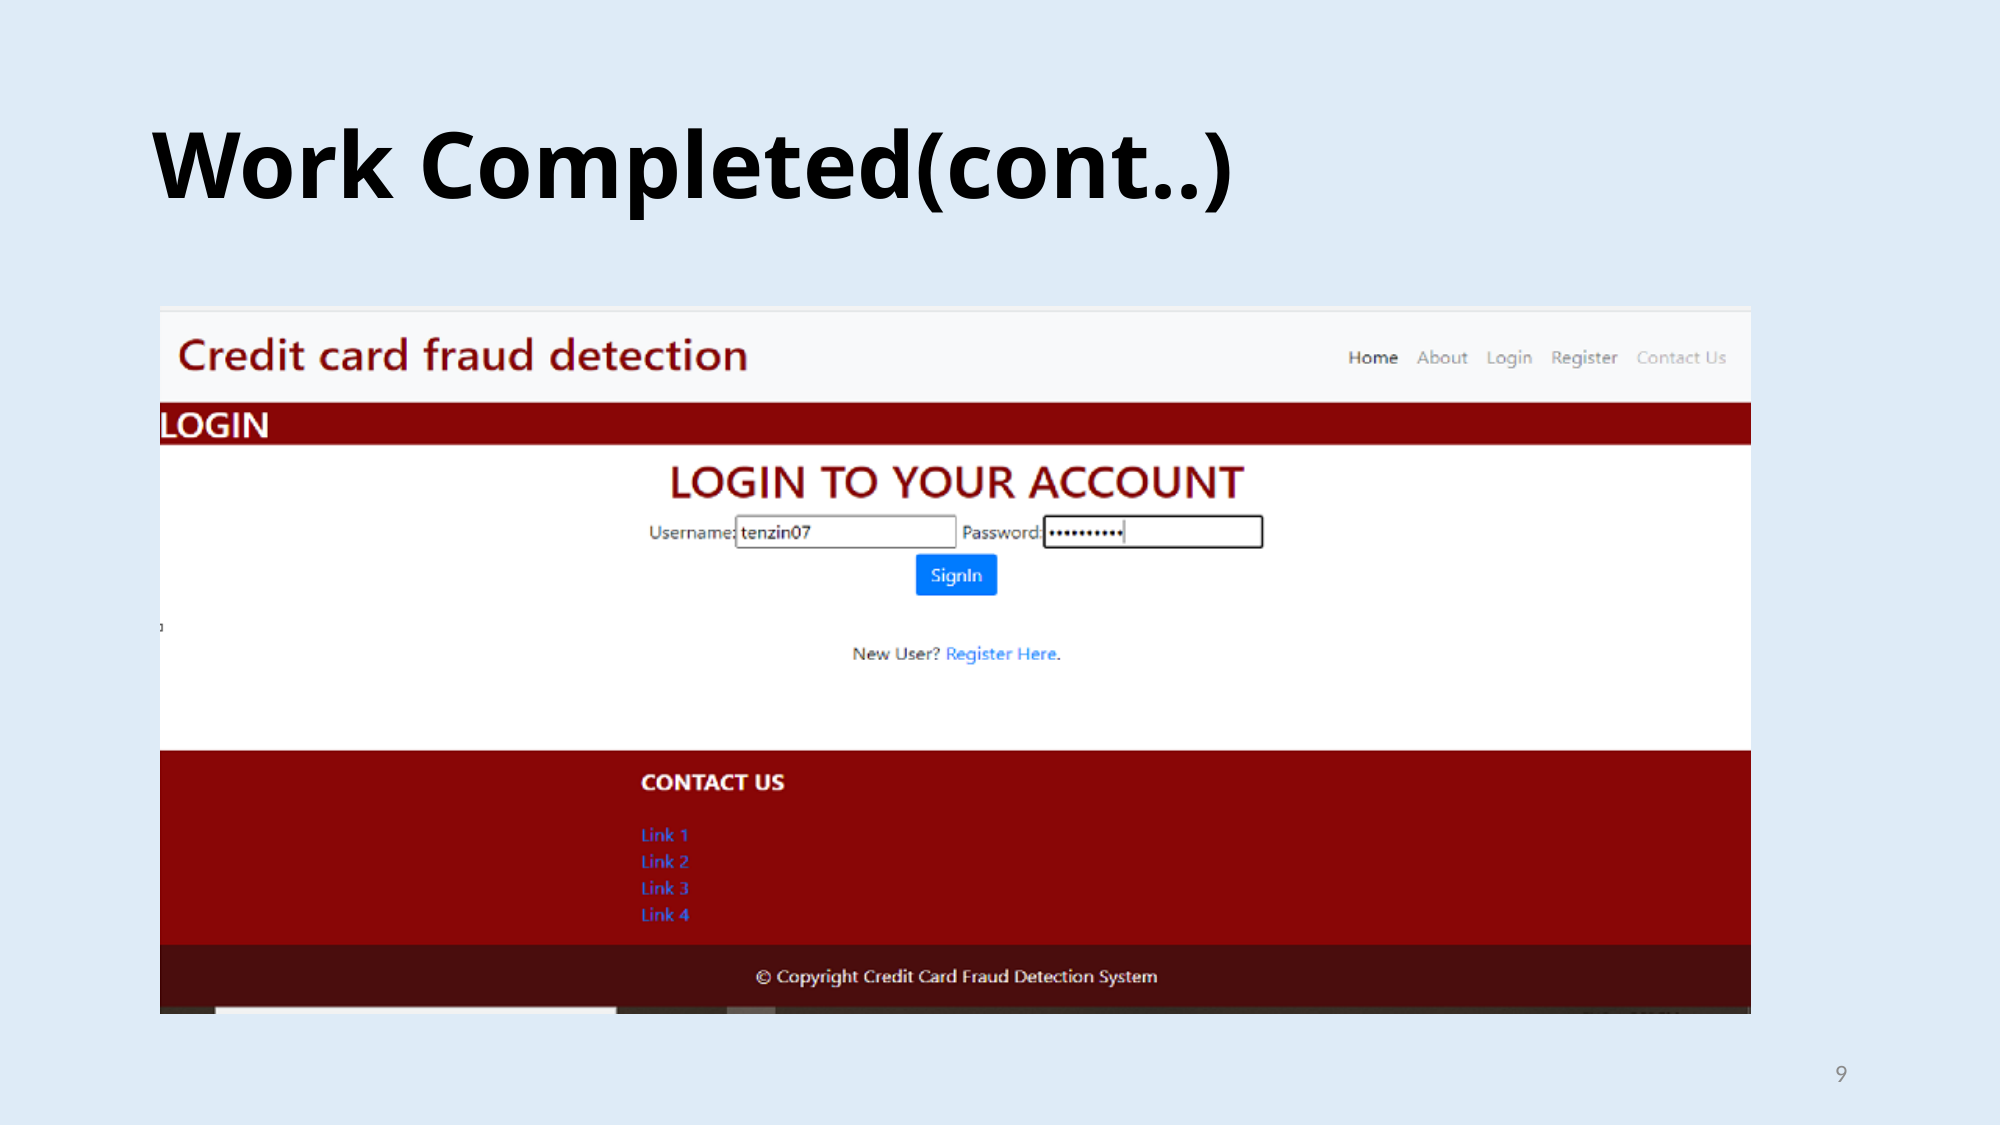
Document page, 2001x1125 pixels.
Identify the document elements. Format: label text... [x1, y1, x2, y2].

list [160, 306, 1751, 1014]
slide_number 9 [1412, 1042, 1863, 1103]
title Work Completed(cont..) [137, 59, 1863, 278]
